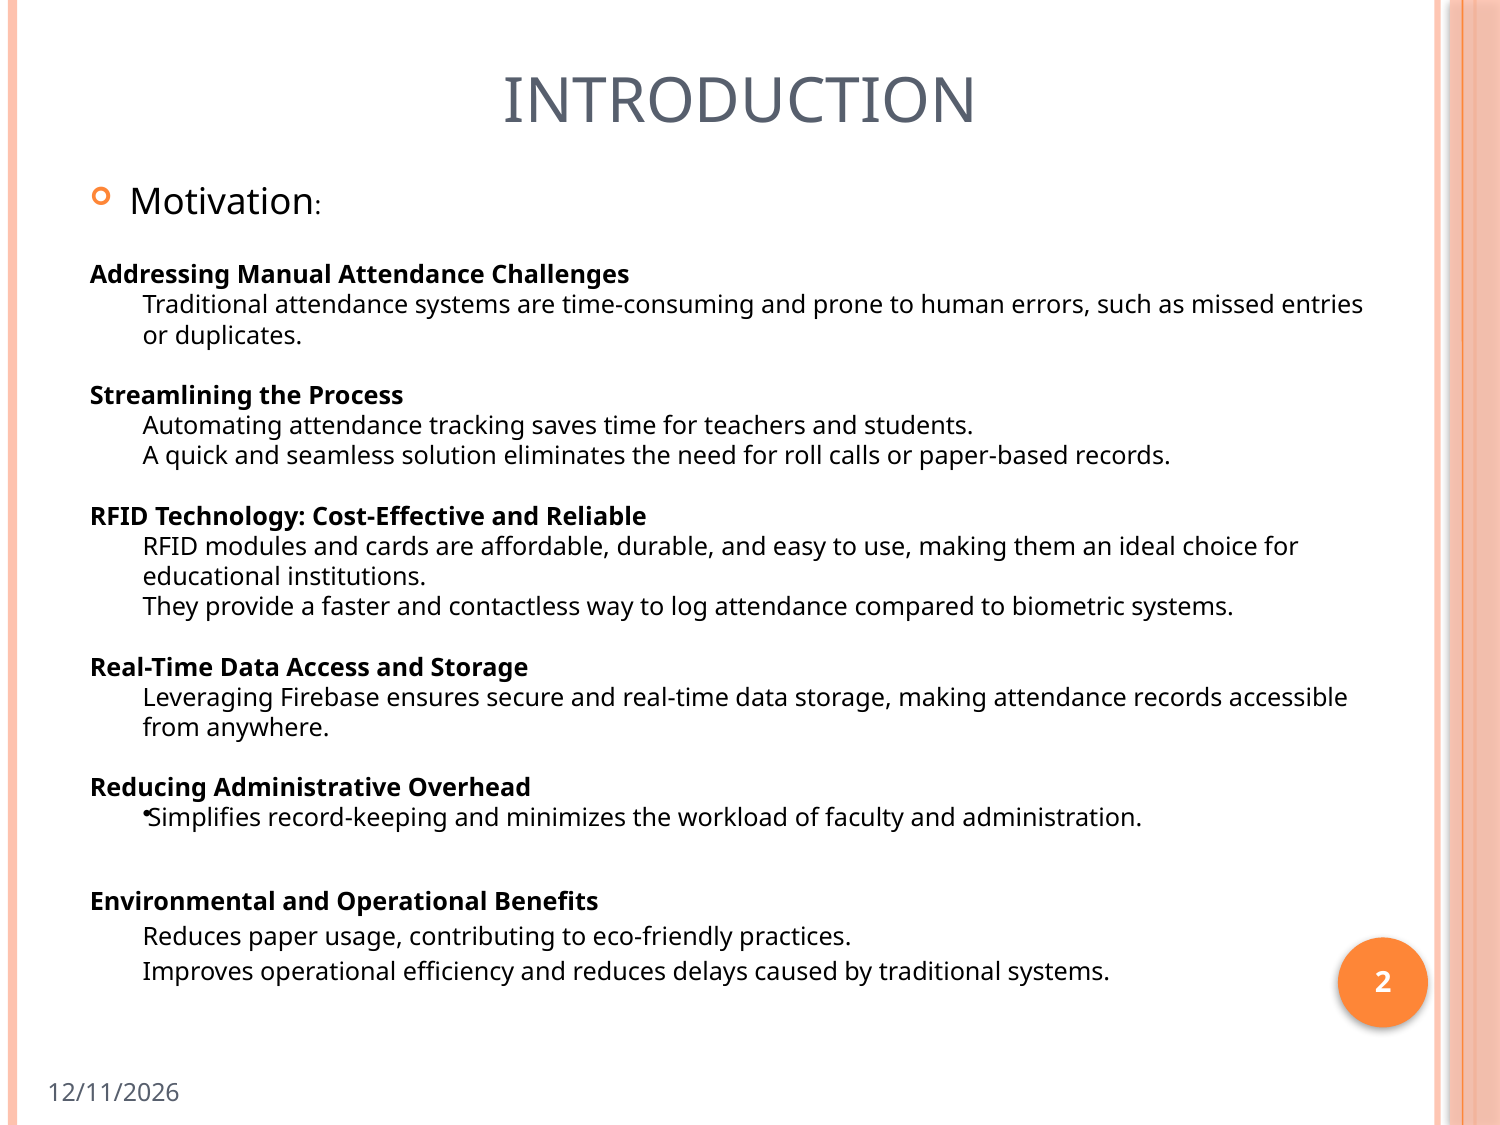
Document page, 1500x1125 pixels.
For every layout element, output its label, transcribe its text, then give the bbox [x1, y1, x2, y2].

slide_number 2 [1333, 940, 1434, 1027]
title Introduction [128, 73, 1354, 142]
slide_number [29, 1061, 195, 1125]
list Motivation: Addressing Manual Attendance Challenges Traditional attendance systems are time-consuming and prone to human errors, such as missed entries or duplicates. Streamlining the Process Automating attendance tracking saves time for teachers and students. A quick and seamless solution eliminates the need for roll calls or paper-based records. RFID Technology: Cost-Effective and Reliable RFID modules and cards are affordable, durable, and easy to use, making them an ideal choice for educational institutions. They provide a faster and contactless way to log attendance compared to biometric systems. Real-Time Data Access and Storage Leveraging Firebase ensures secure and real-time data storage, making attendance records accessible from anywhere. Reducing Administrative Overhead Simplifies record-keeping and minimizes the workload of faculty and administration. Environmental and Operational Benefits Reduces paper usage, contributing to eco-friendly practices. Improves operational efficiency and reduces delays caused by traditional systems. [75, 170, 1408, 1006]
